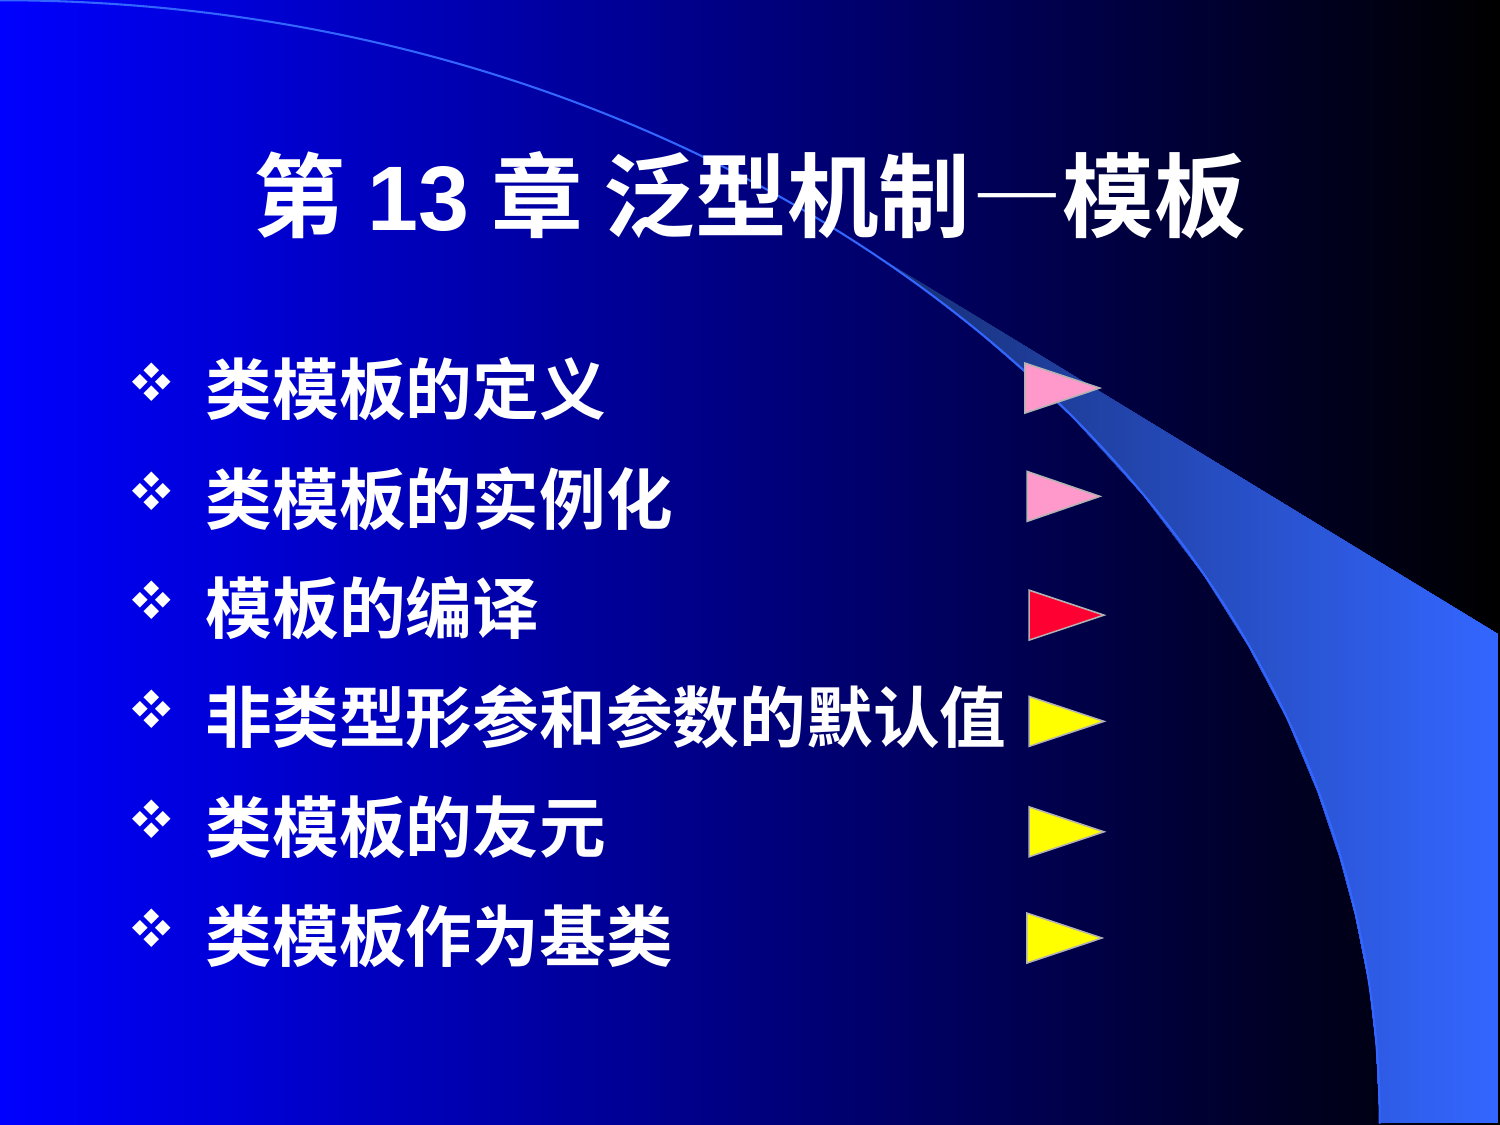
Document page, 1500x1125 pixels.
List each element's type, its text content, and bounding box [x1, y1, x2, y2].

text_box [1029, 806, 1105, 857]
title 第13章 泛型机制—模板 [112, 99, 1388, 288]
text_box [1026, 913, 1102, 964]
text_box [1027, 471, 1100, 522]
text_box [1029, 696, 1105, 747]
list 类模板的定义 类模板的实例化 模板的编译 非类型形参和参数的默认值 类模板的友元 类模板作为基类 [112, 324, 1388, 1074]
text_box [1024, 363, 1100, 414]
text_box [1029, 590, 1105, 641]
